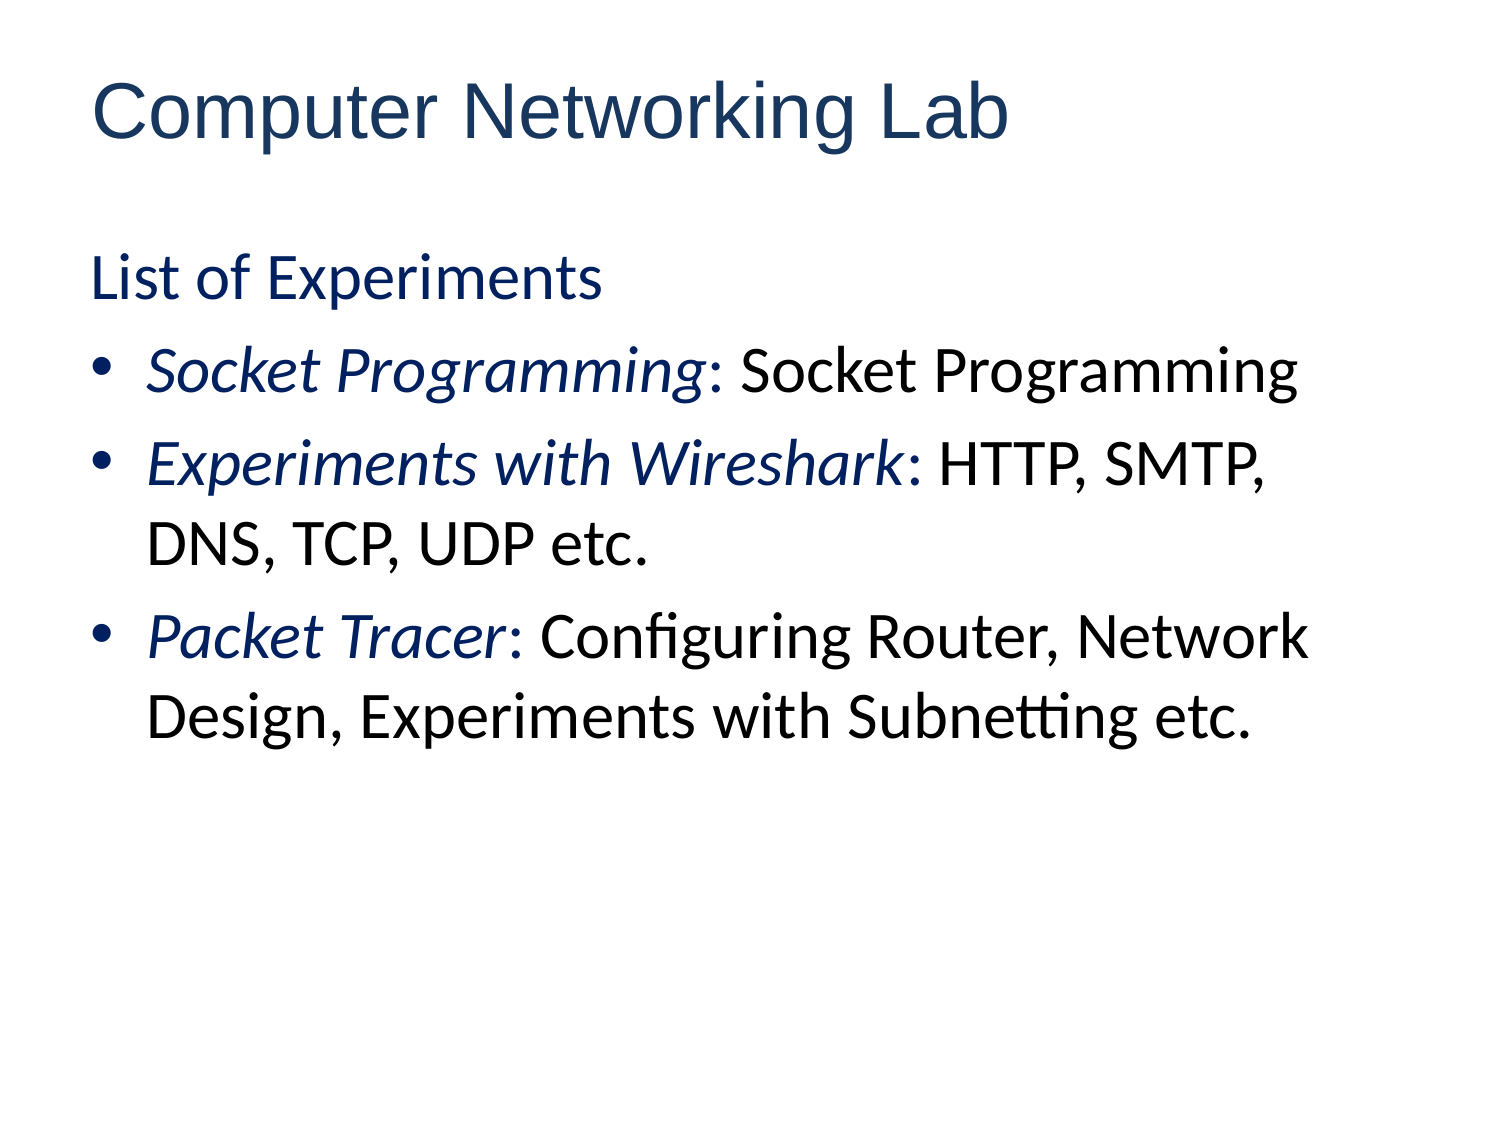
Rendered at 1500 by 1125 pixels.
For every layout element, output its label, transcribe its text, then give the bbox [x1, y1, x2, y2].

title Computer Networking Lab [76, 42, 1427, 171]
list List of Experiments Socket Programming: Socket Programming Experiments with Wireshark: HTTP, SMTP, DNS, TCP, UDP etc. Packet Tracer: Configuring Router, Network Design, Experiments with Subnetting etc. [75, 224, 1425, 1005]
